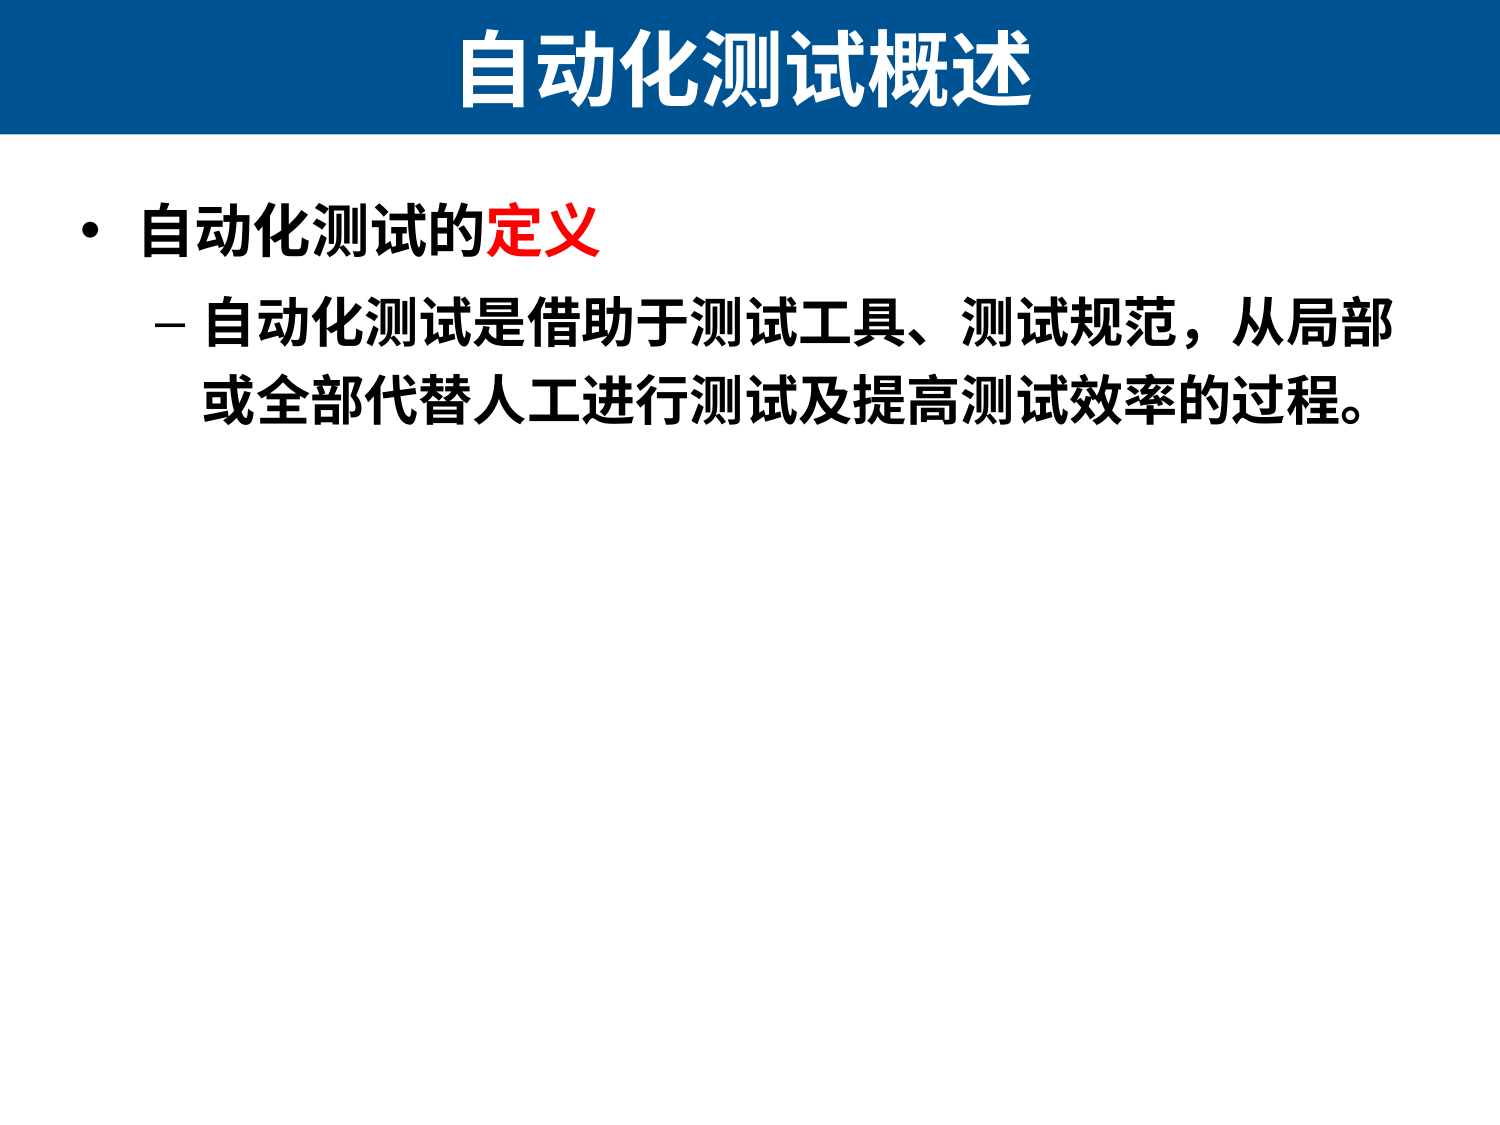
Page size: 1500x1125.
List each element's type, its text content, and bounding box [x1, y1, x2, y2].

title 自动化测试概述 [2, 0, 1483, 135]
list 自动化测试的定义 自动化测试是借助于测试工具、测试规范，从局部或全部代替人工进行测试及提高测试效率的过程。 [64, 172, 1415, 916]
